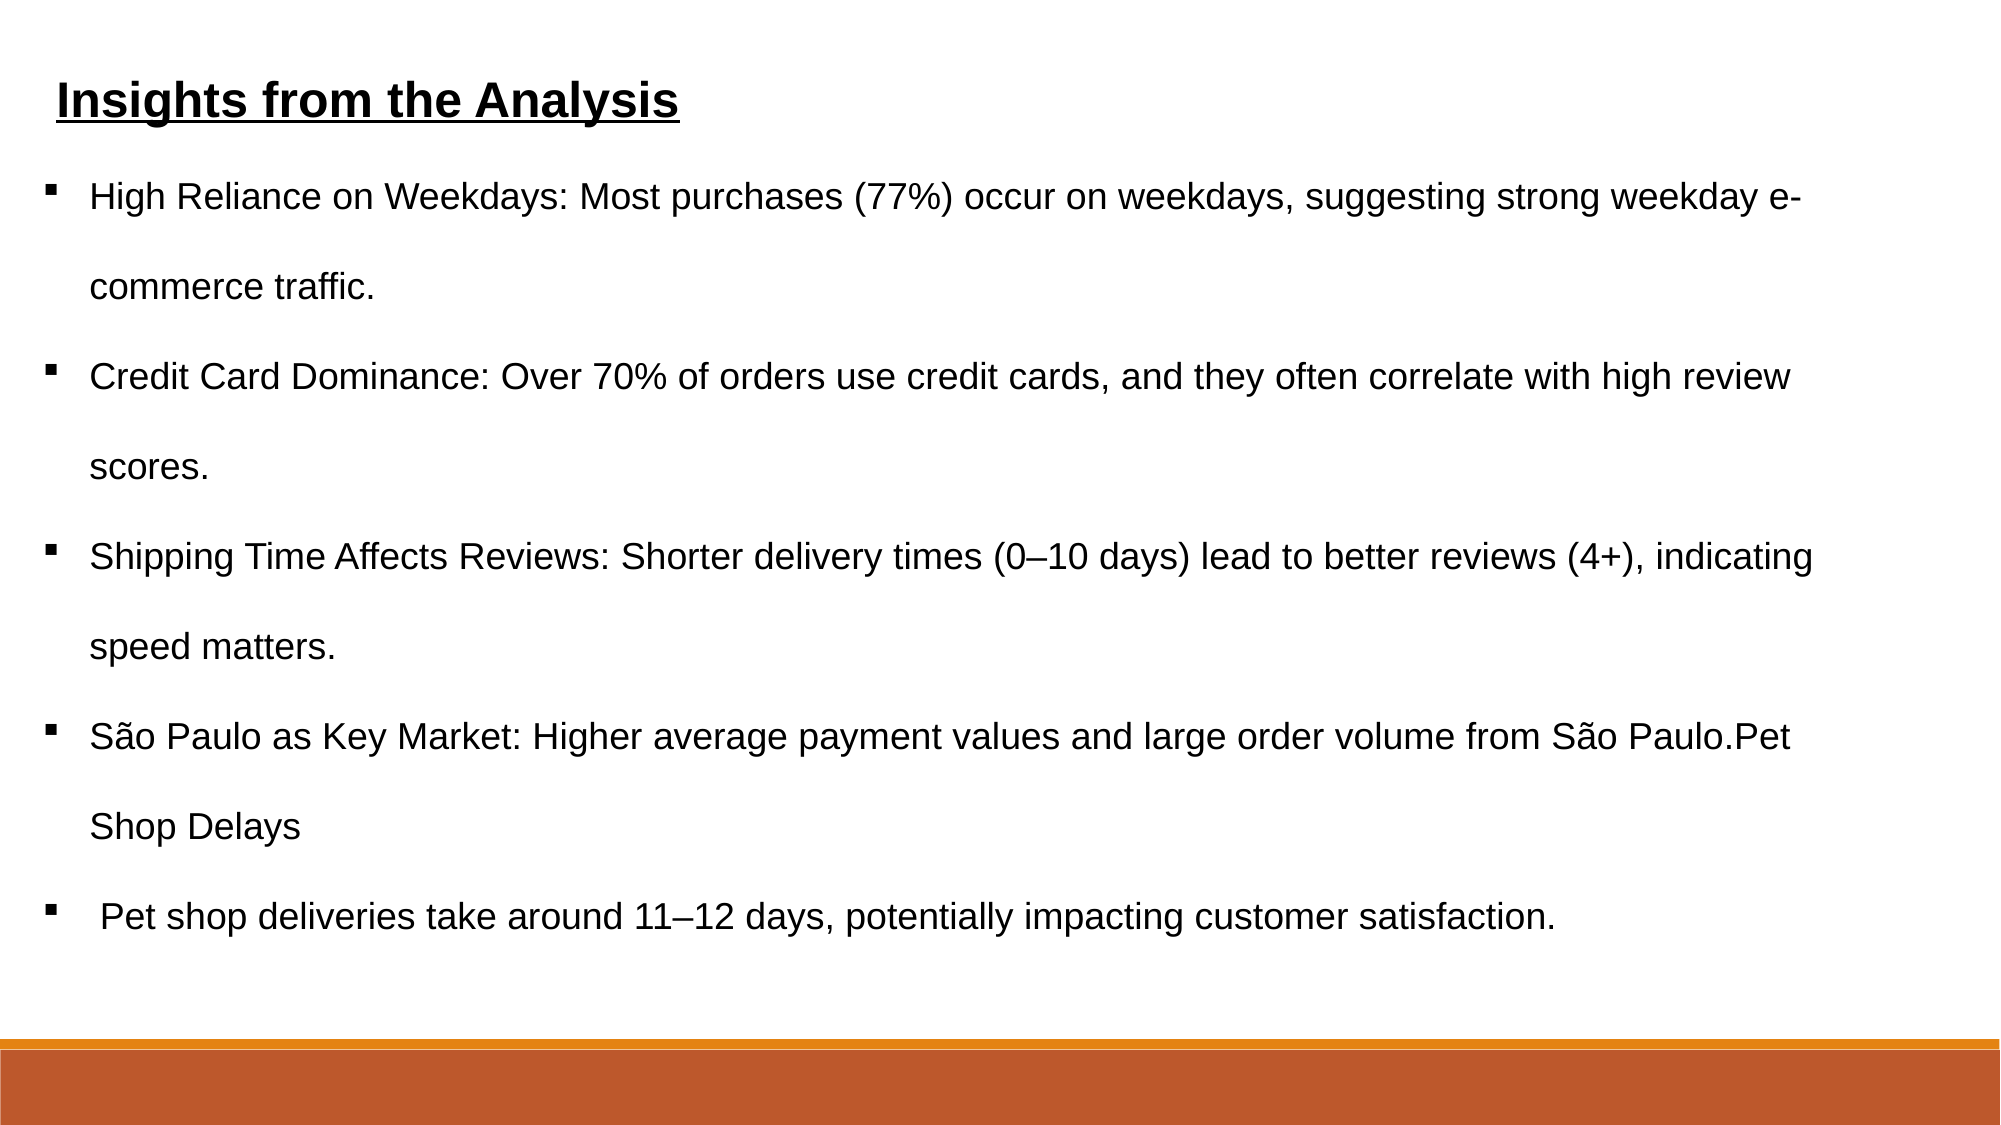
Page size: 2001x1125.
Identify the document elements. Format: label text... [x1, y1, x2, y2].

text_box Insights from the Analysis High Reliance on Weekdays: Most purchases (77%) occur on weekdays, suggesting strong weekday e-commerce traffic. Credit Card Dominance: Over 70% of orders use credit cards, and they often correlate with high review scores. Shipping Time Affects Reviews: Shorter delivery times (0–10 days) lead to better reviews (4+), indicating speed matters. São Paulo as Key Market: Higher average payment values and large order volume from São Paulo.Pet Shop Delays Pet shop deliveries take around 11–12 days, potentially impacting customer satisfaction. [27, 0, 1851, 945]
